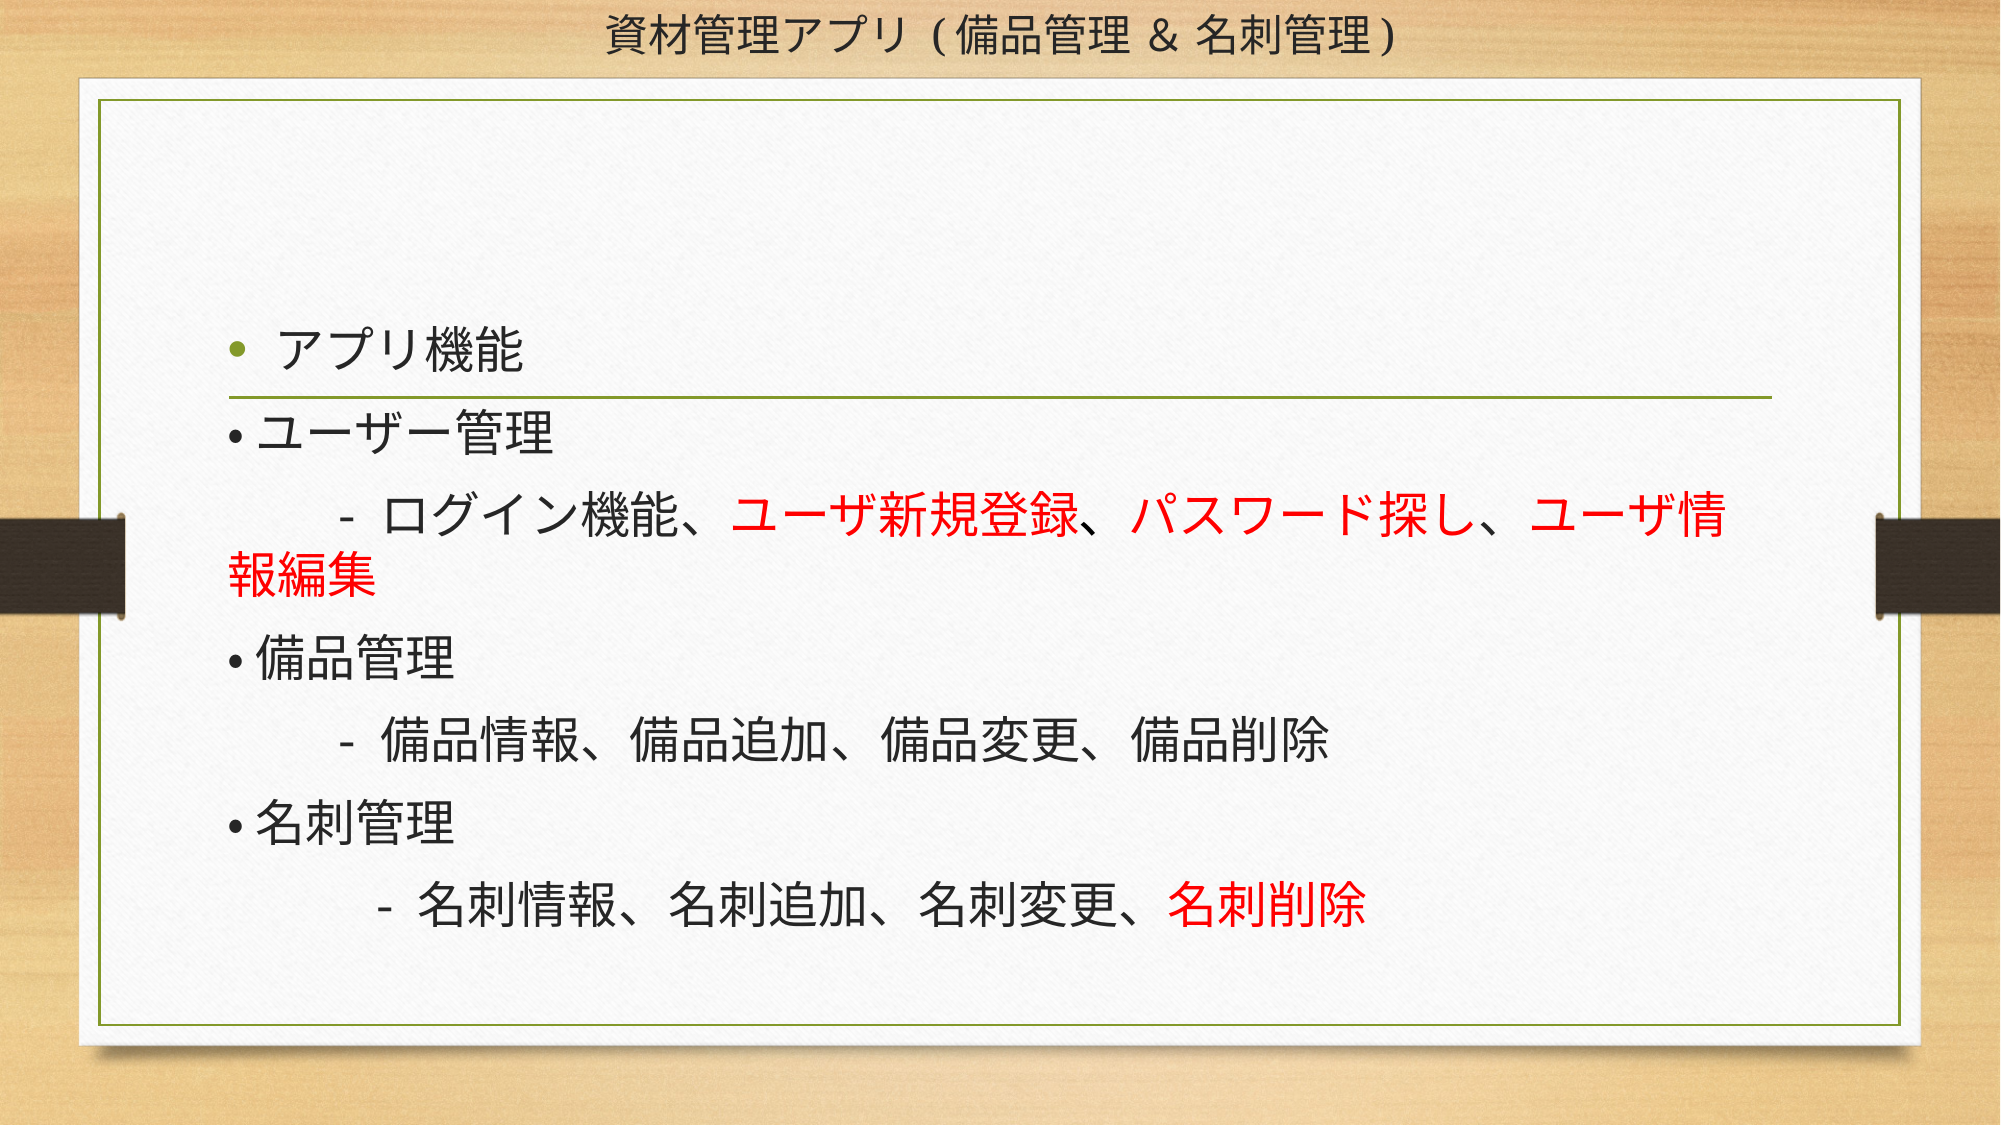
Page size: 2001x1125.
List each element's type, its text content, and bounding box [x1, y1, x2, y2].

picture [0, 0, 2001, 1125]
list アプリ機能 ・ ユーザー管理 - ログイン機能、ユーザ新規登録、パスワード探し、ユーザ情報編集 ・ 備品管理 - 備品情報、備品追加、備品変更、備品削除 ・ 名刺管理 - 名刺情報、名刺追加、名刺変更、名刺削除 [212, 310, 1788, 964]
title 資材管理アプリ (備品管理 ＆ 名刺管理) [0, 0, 2000, 69]
